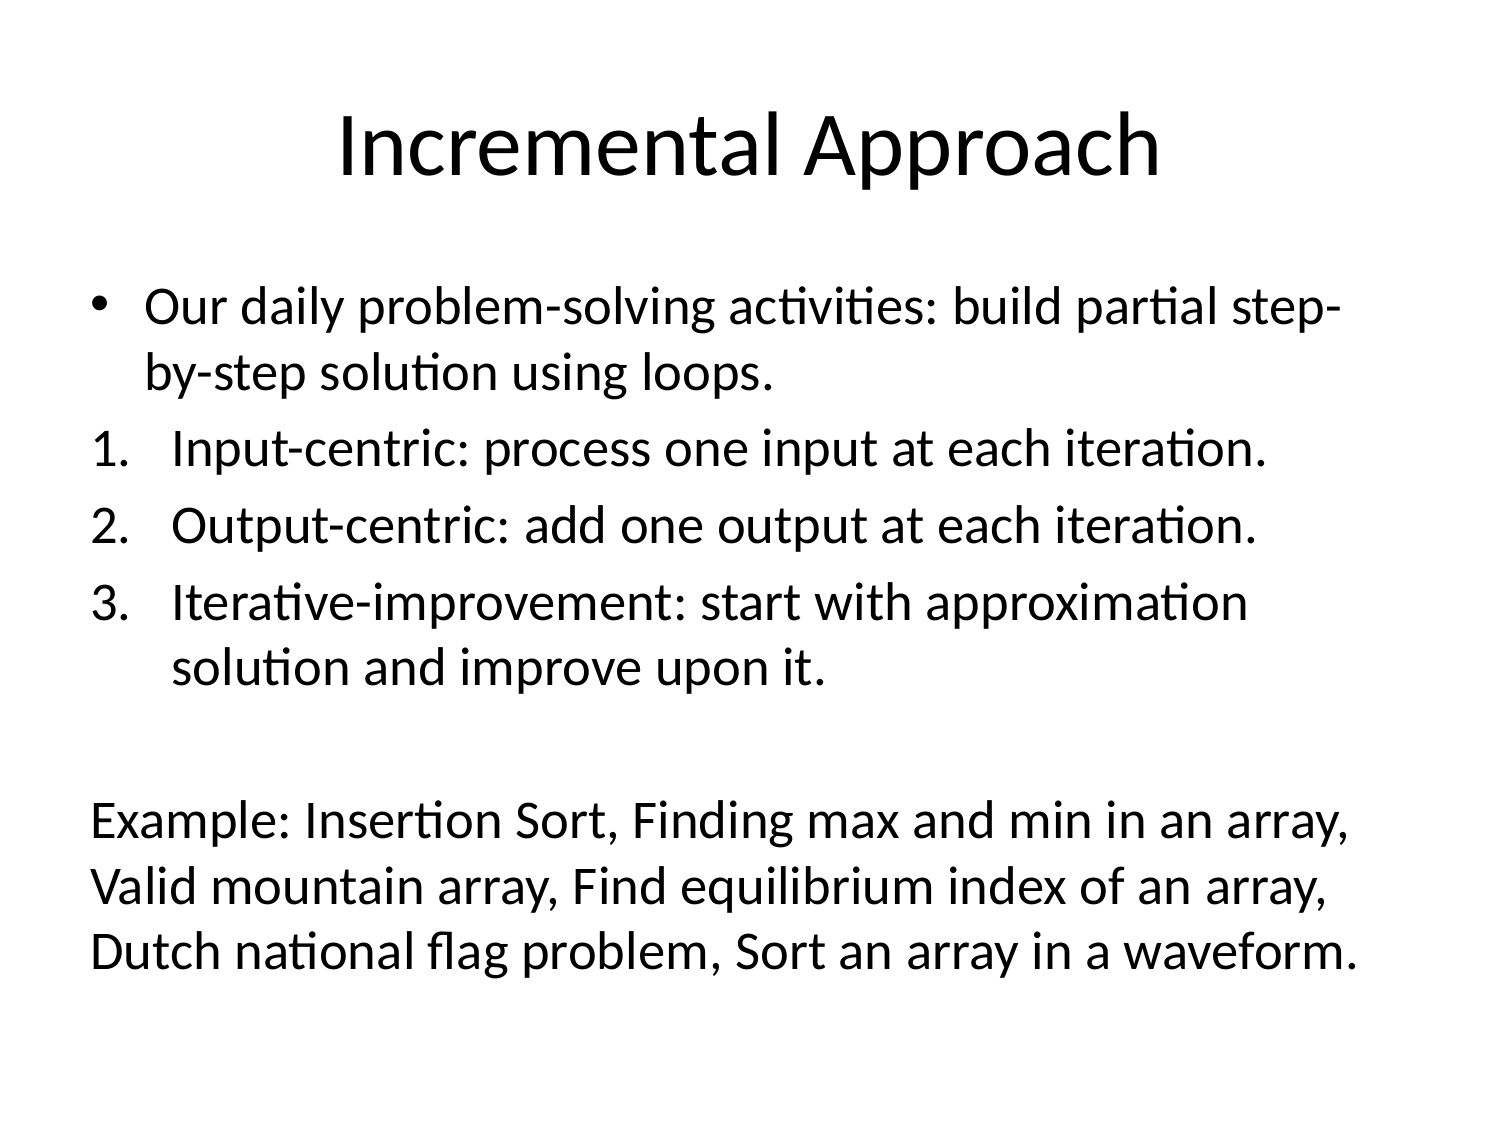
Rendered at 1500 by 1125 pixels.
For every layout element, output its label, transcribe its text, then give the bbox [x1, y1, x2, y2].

list Our daily problem-solving activities: build partial step-by-step solution using loops. Input-centric: process one input at each iteration. Output-centric: add one output at each iteration. Iterative-improvement: start with approximation solution and improve upon it. Example: Insertion Sort, Finding max and min in an array, Valid mountain array, Find equilibrium index of an array, Dutch national flag problem, Sort an array in a waveform. [75, 262, 1425, 1005]
title Incremental Approach [75, 45, 1425, 233]
